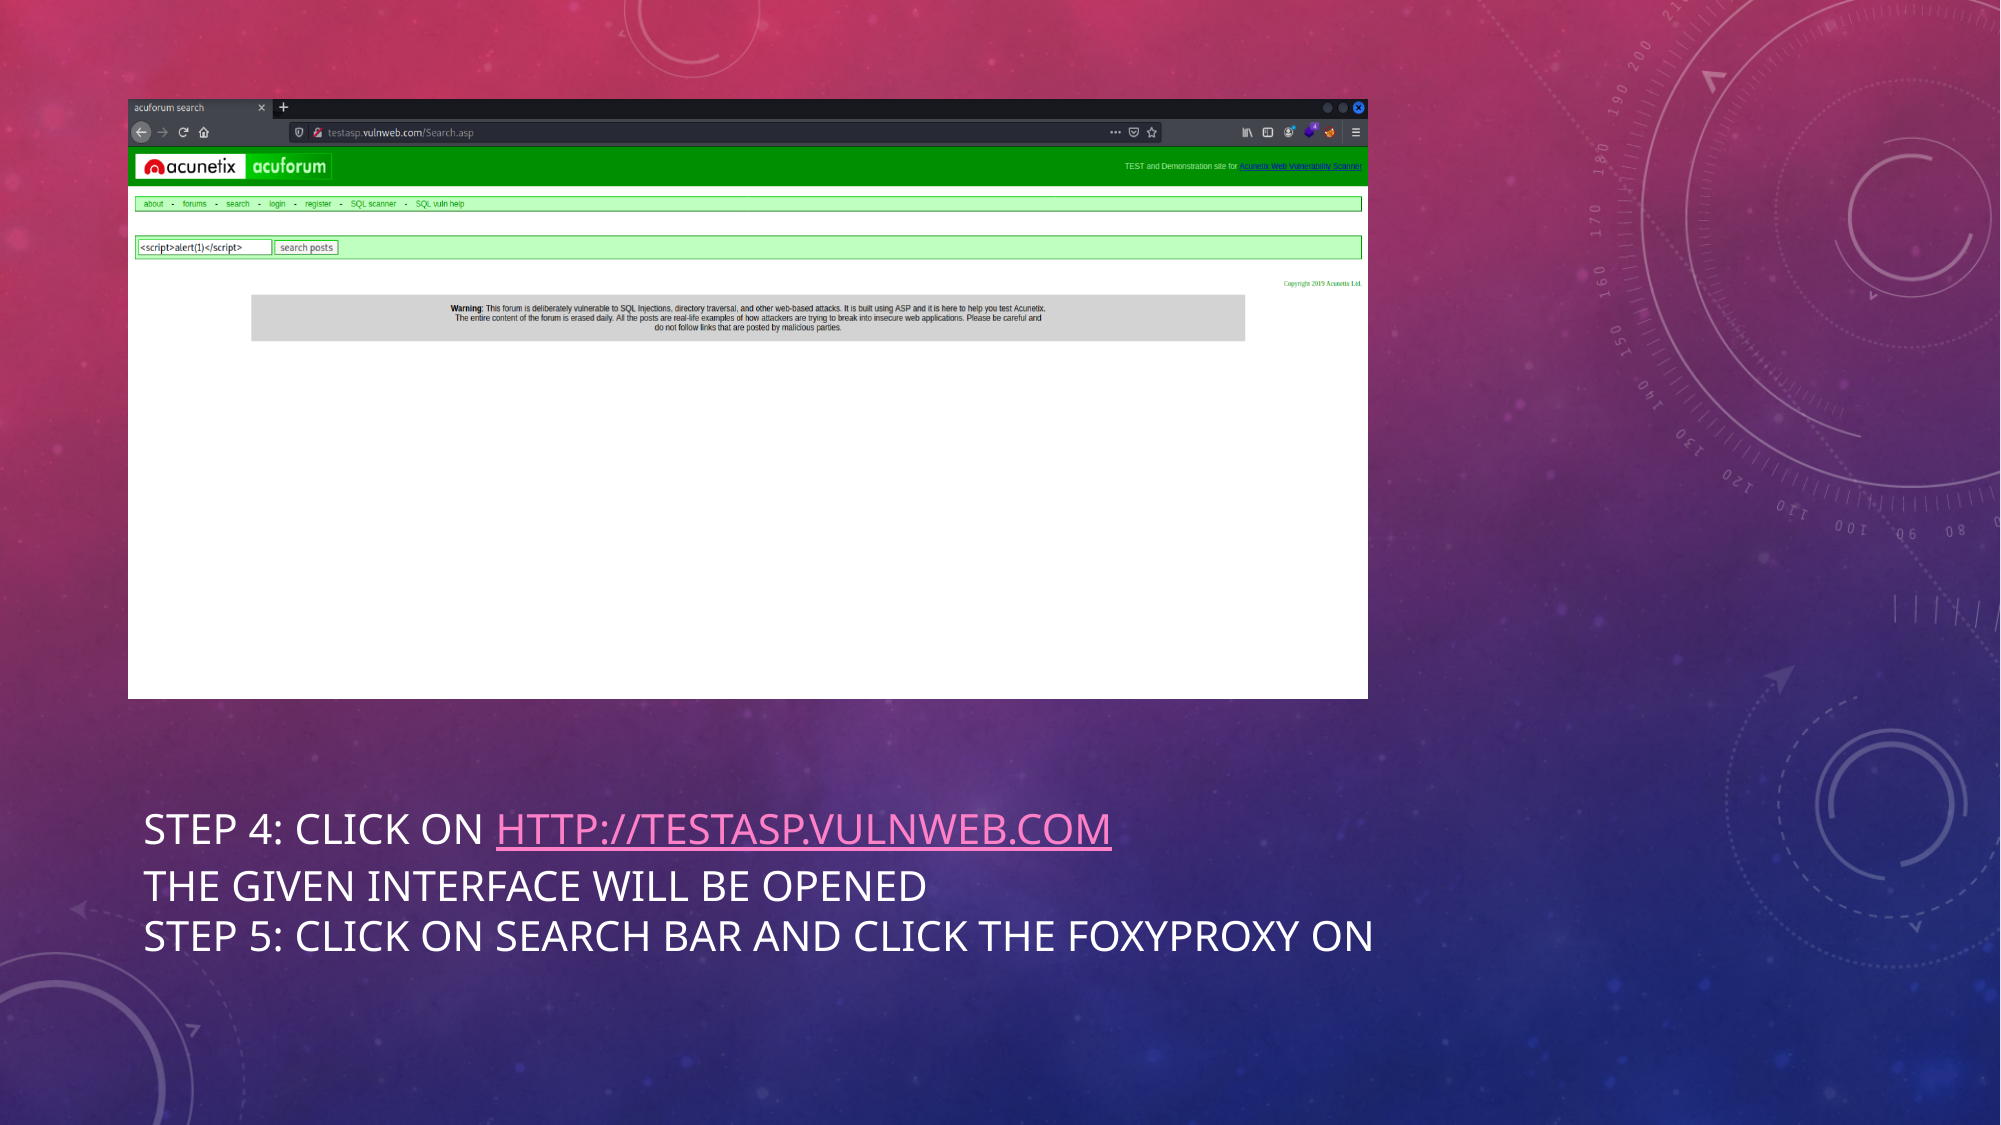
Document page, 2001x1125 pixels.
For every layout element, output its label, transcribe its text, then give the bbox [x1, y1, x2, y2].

title STEP 4: CLICK ON http://testasp.vulnweb.com the given interface will be opened STEP 5: CLICK ON SEARCH BAR AND CLICK THE FOXYPROXY ON [128, 761, 1791, 1001]
picture [0, 0, 2001, 1125]
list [128, 99, 1368, 699]
